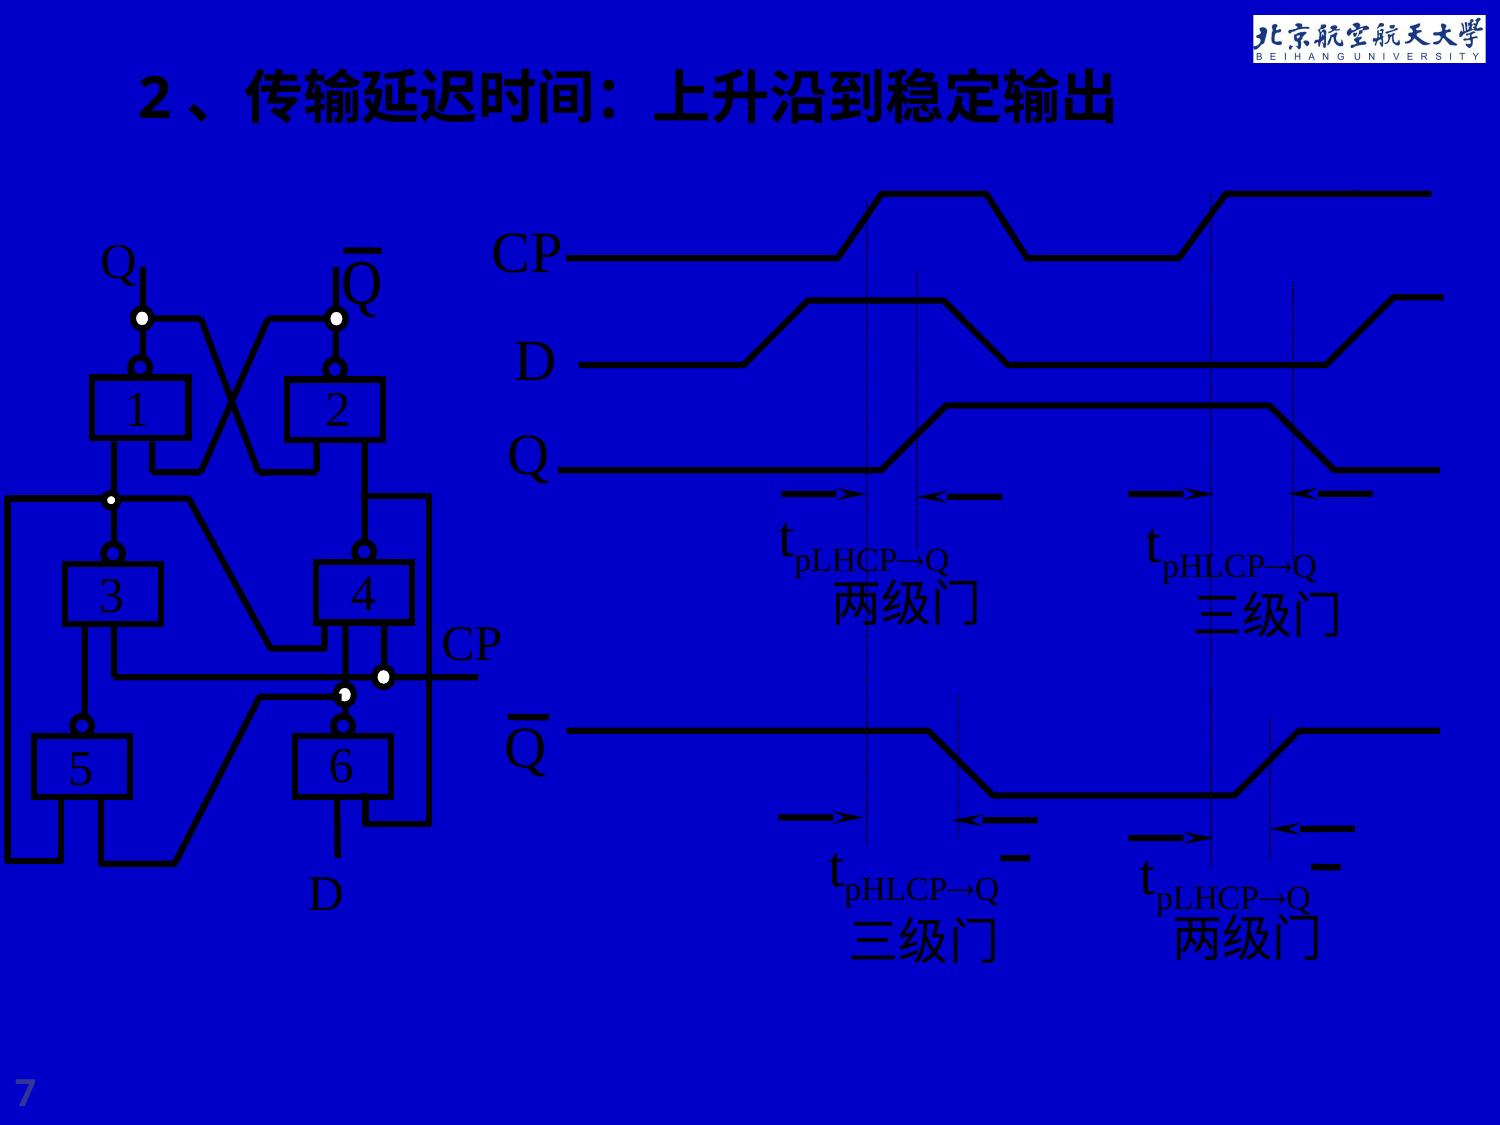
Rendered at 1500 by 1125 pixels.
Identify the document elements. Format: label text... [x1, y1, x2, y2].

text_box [476, 193, 1444, 401]
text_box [816, 564, 1382, 978]
text_box 2、传输延迟时间：上升沿到稳定输出 [123, 52, 1227, 138]
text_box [7, 221, 518, 929]
text_box [0, 1061, 148, 1118]
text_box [866, 401, 1293, 405]
picture [1253, 15, 1486, 63]
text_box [518, 405, 1441, 796]
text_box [763, 491, 1443, 915]
